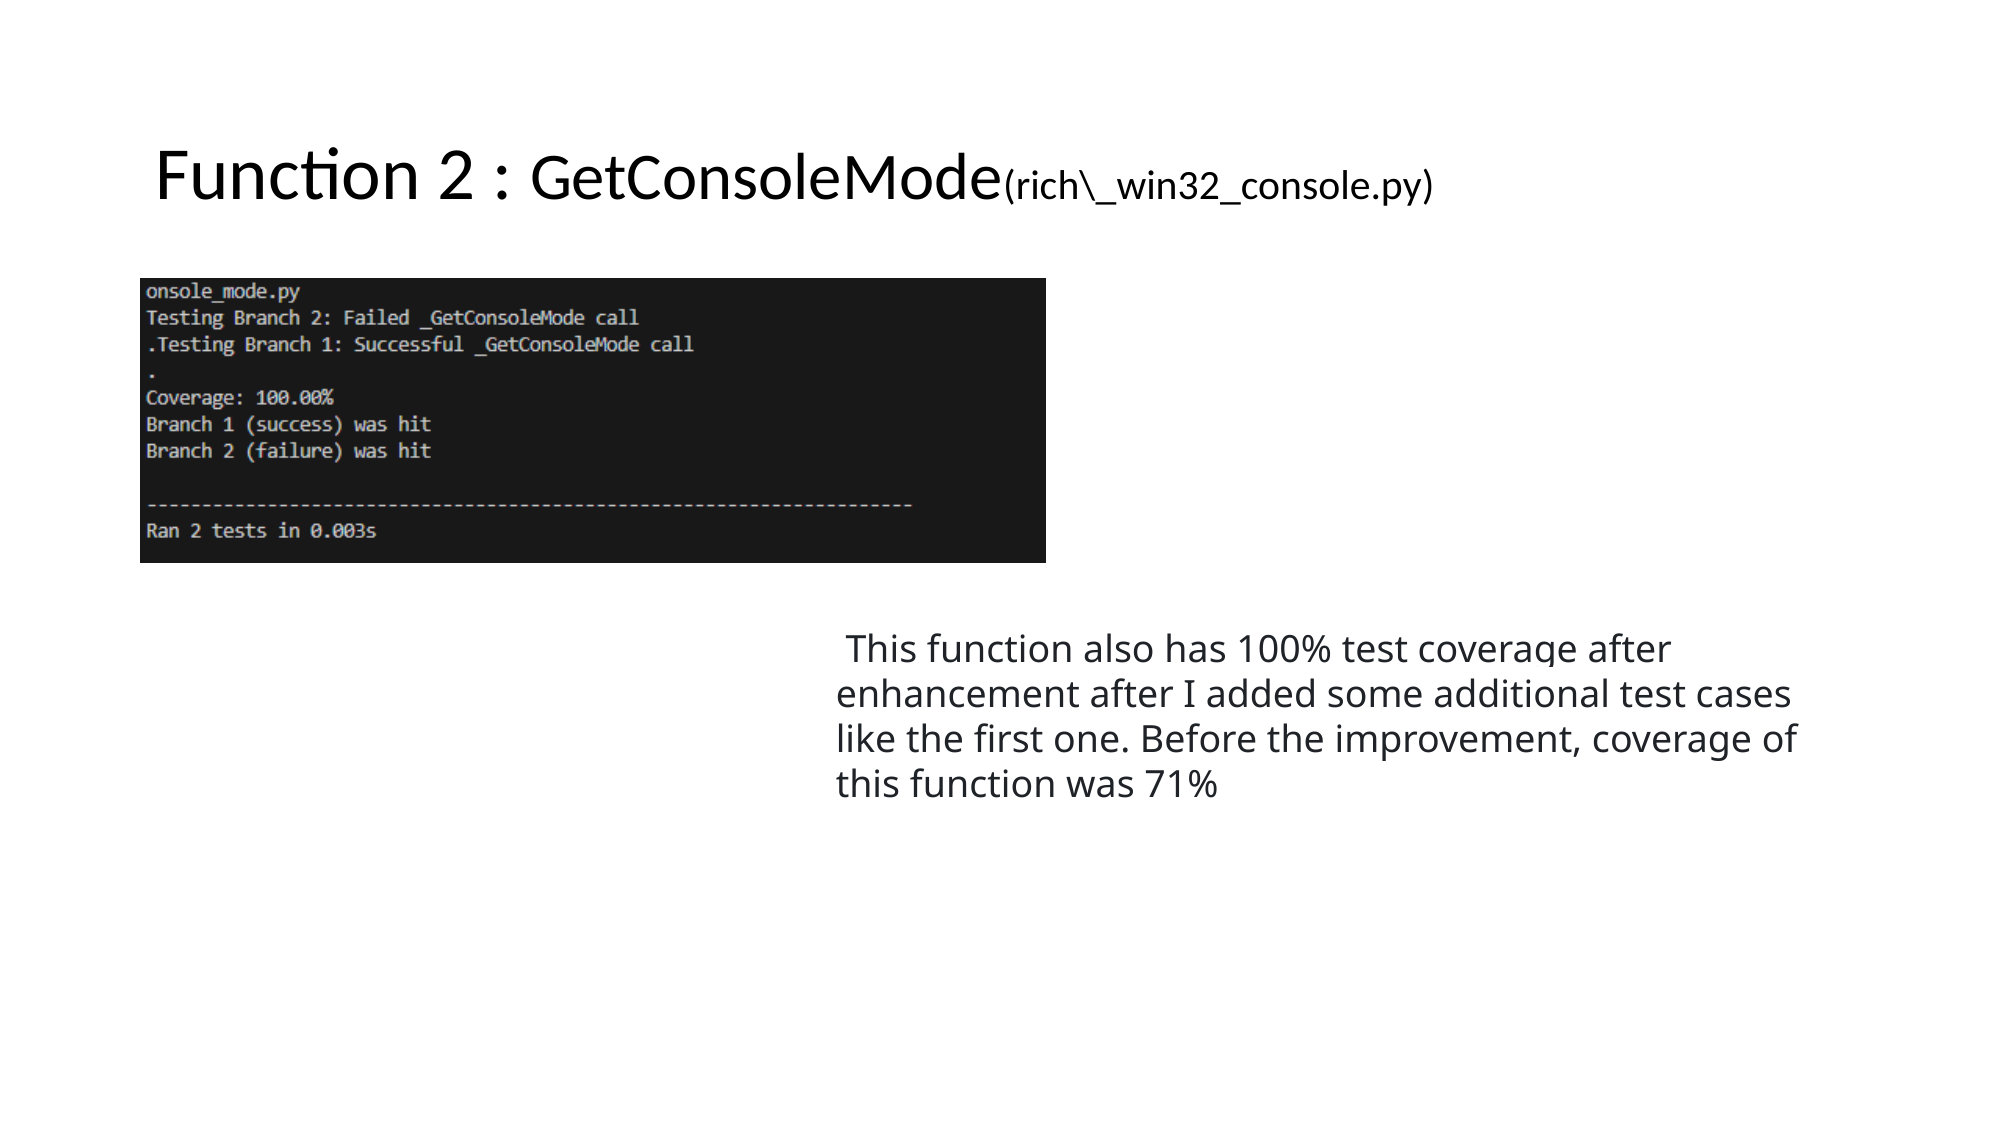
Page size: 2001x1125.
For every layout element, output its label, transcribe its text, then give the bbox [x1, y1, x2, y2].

text_box Function 2 : GetConsoleMode(rich\_win32_console.py) [140, 117, 1750, 222]
text_box This function also has 100% test coverage after enhancement after I added some additional test cases like the first one. Before the improvement, coverage of this function was 71% [821, 617, 1822, 812]
picture [140, 277, 1046, 563]
